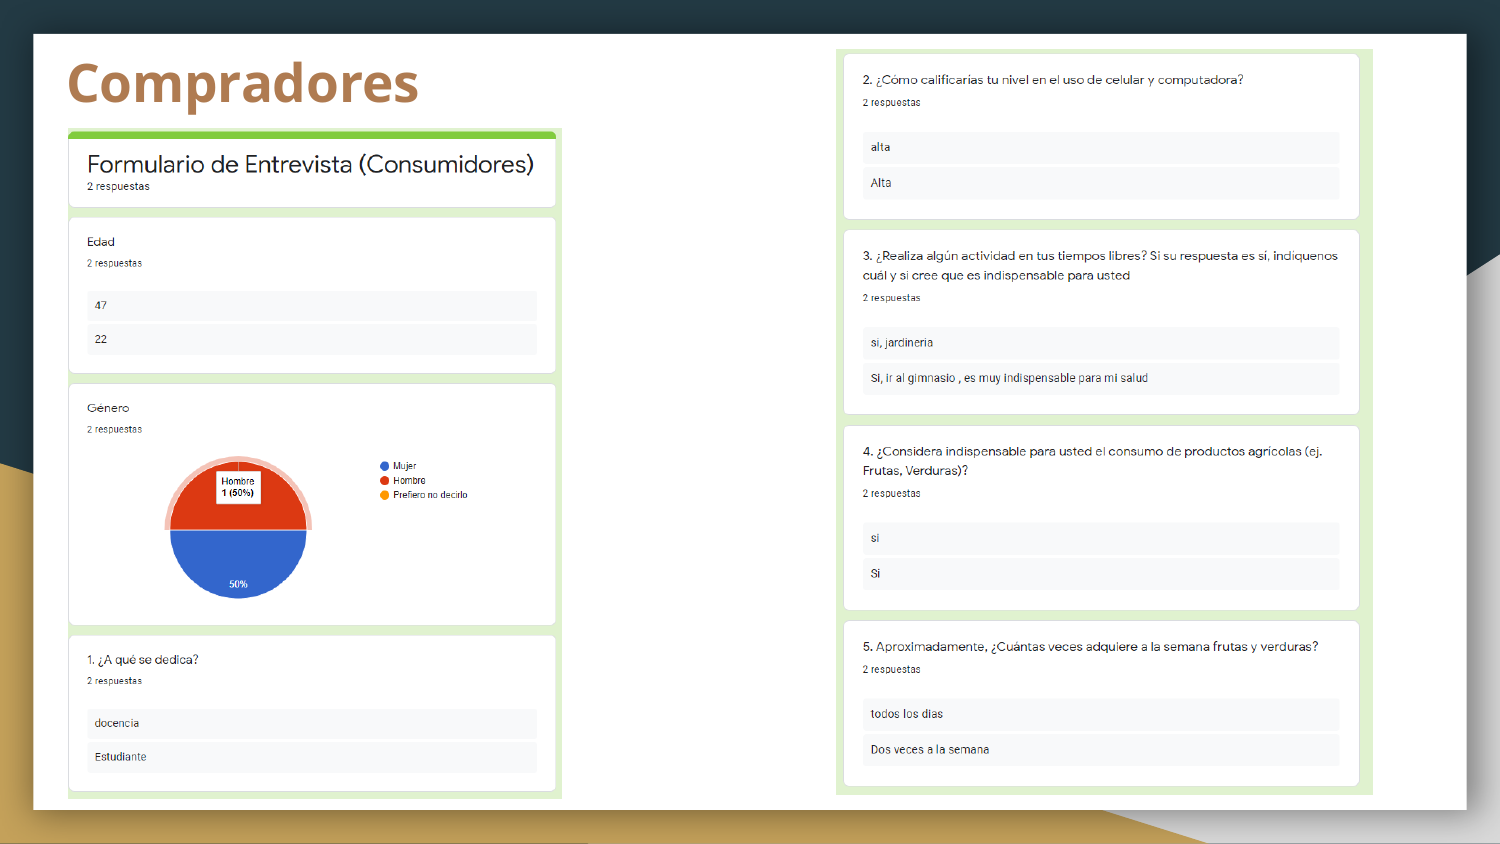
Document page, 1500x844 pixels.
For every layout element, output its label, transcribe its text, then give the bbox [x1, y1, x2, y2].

picture [836, 48, 1374, 795]
picture [68, 128, 562, 799]
title Compradores [51, 34, 1449, 129]
